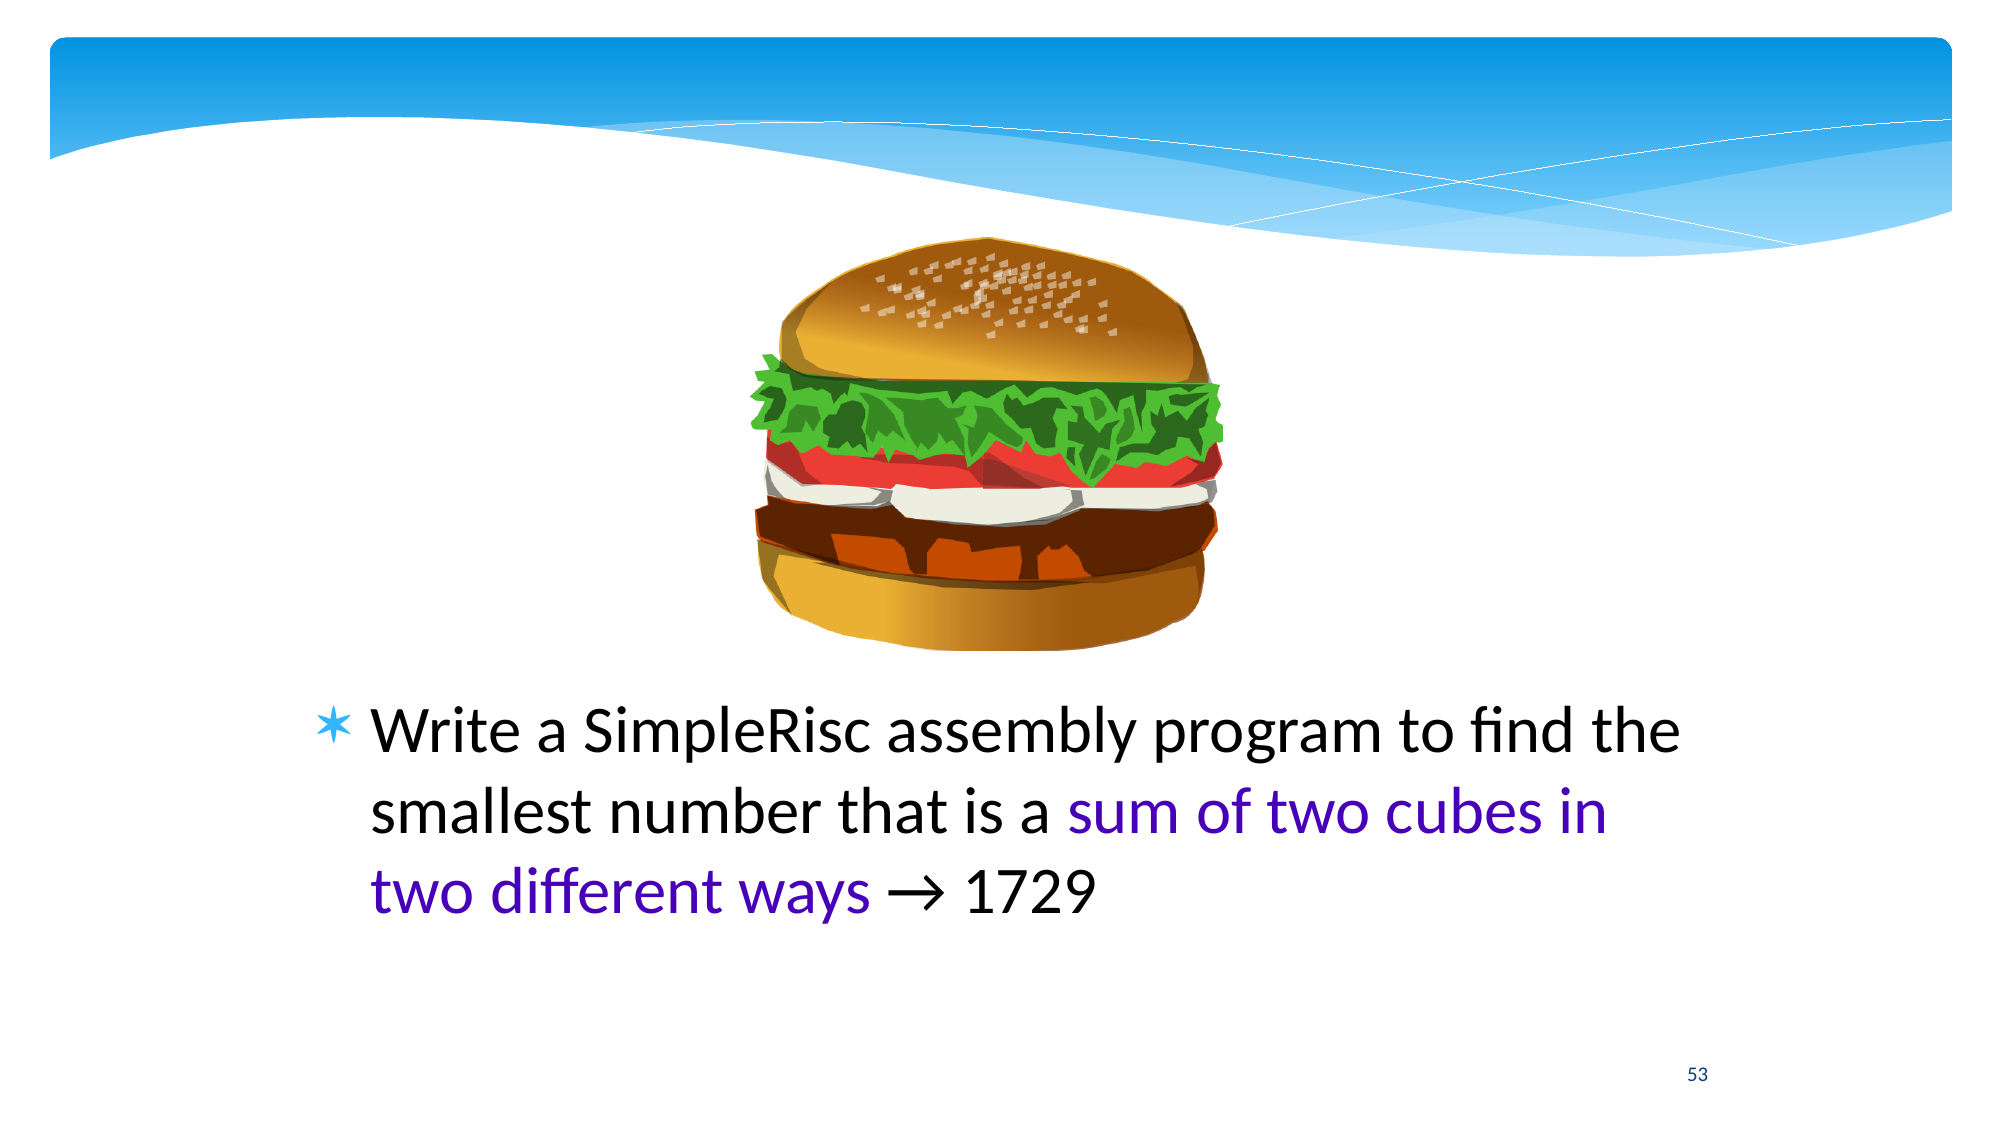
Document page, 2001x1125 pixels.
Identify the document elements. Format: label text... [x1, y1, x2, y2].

picture [749, 237, 1223, 652]
list Write a SimpleRisc assembly program to find the smallest number that is a sum of two cubes in two different ways → 1729 [300, 686, 1688, 1075]
slide_number 53 [1651, 1042, 1744, 1103]
